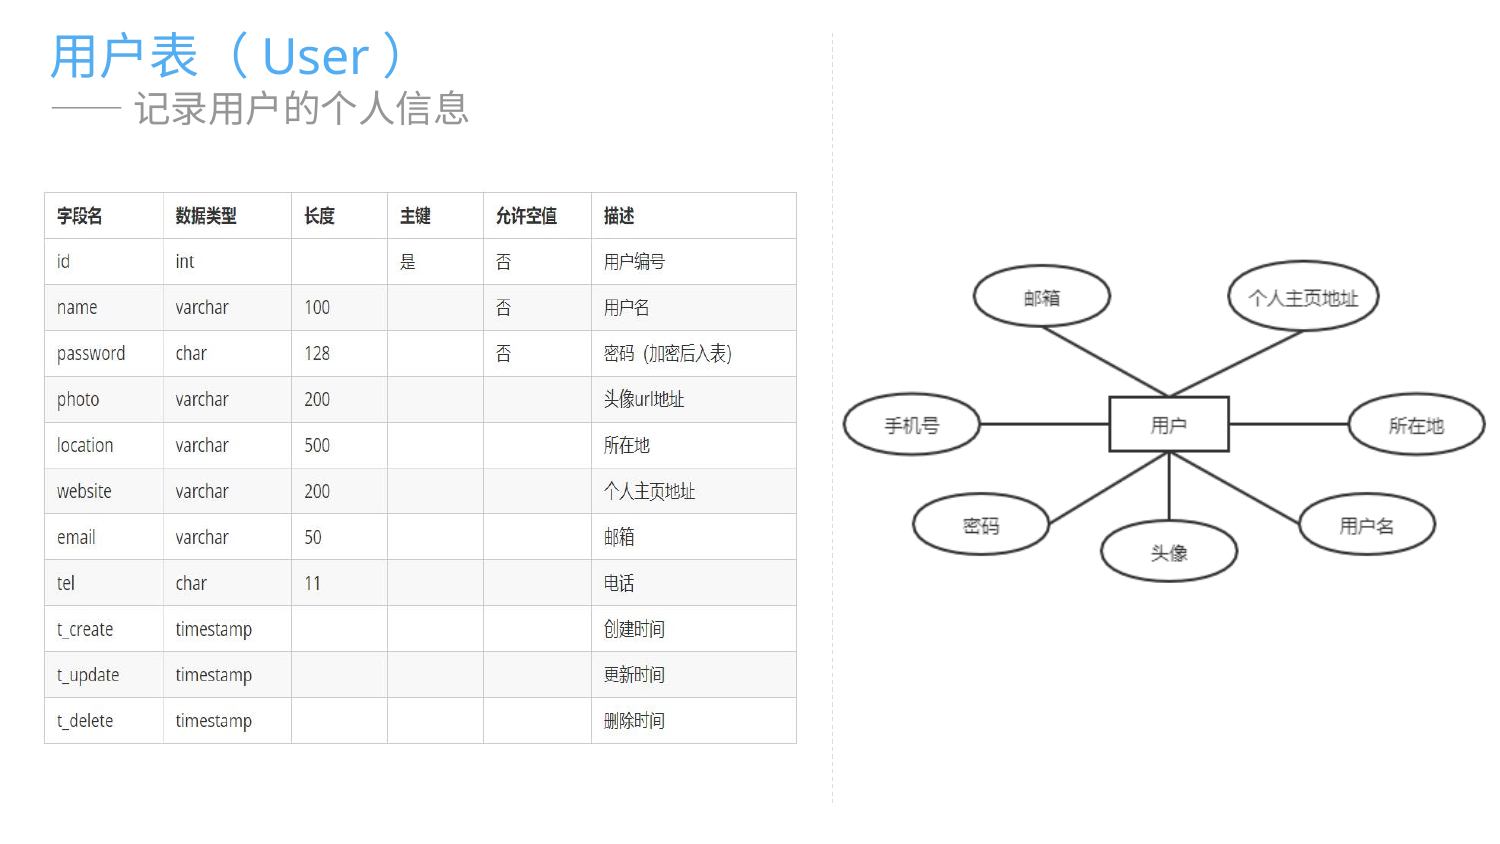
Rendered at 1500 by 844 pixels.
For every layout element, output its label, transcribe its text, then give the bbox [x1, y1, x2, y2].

text_box 用户表（User） ——记录用户的个人信息 [34, 17, 609, 137]
picture [30, 173, 1500, 765]
